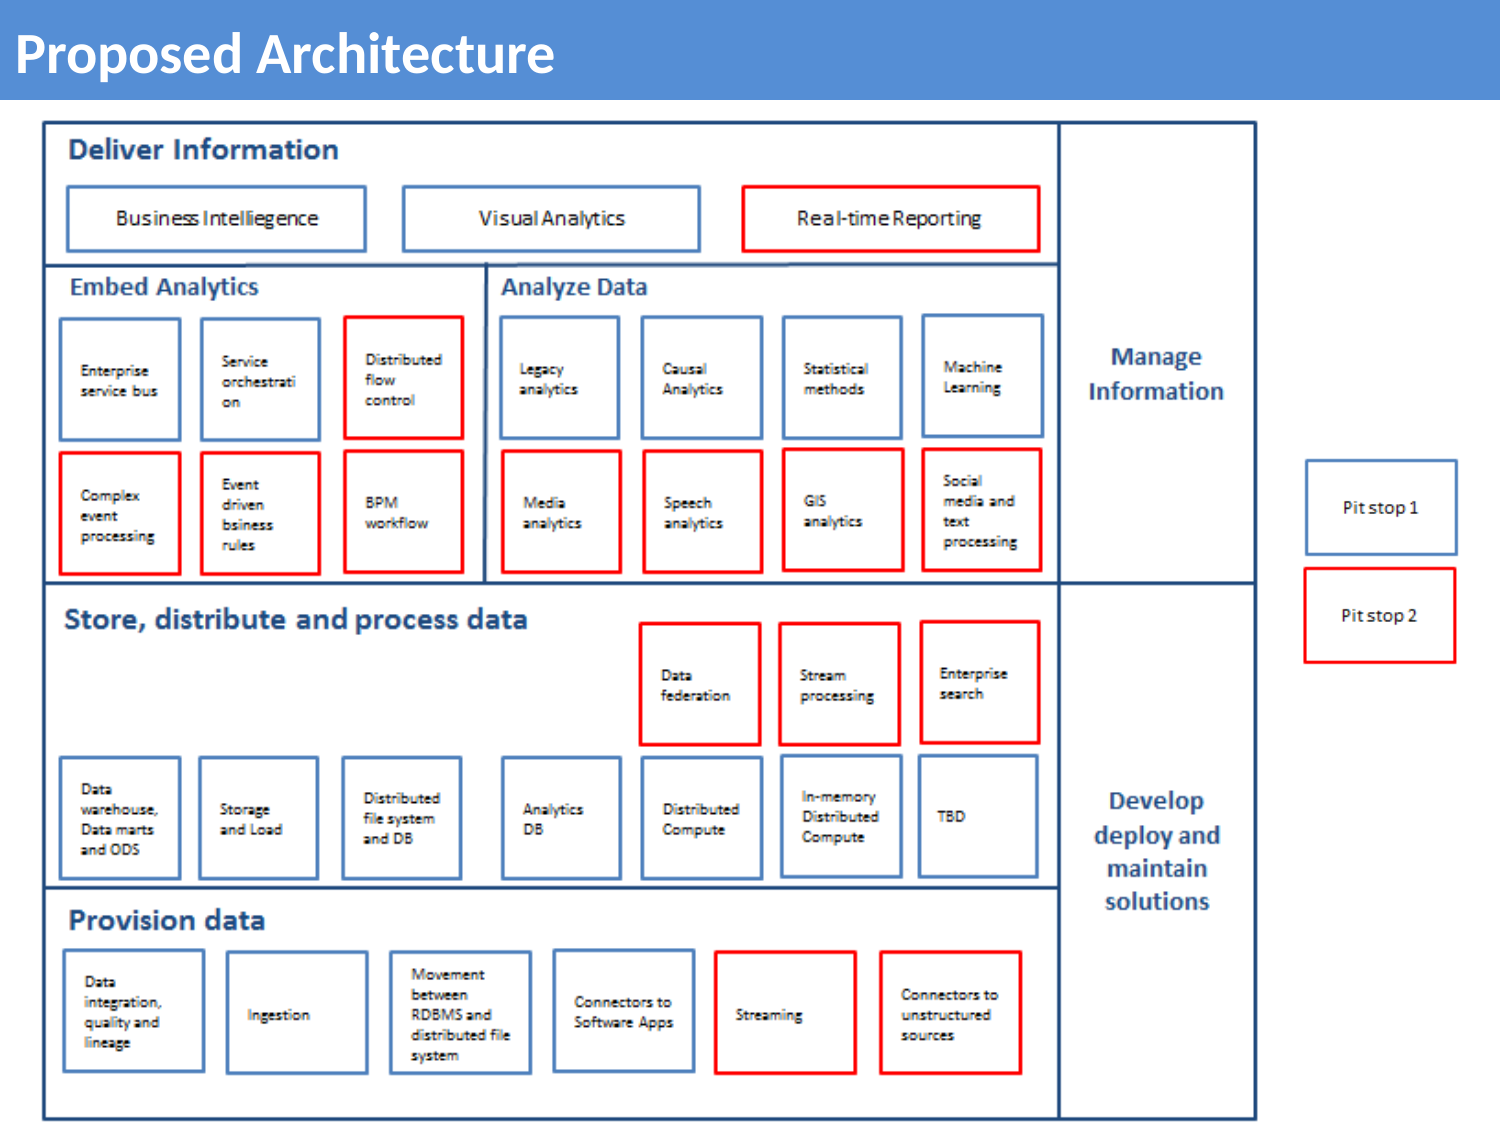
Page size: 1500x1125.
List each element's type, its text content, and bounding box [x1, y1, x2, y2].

title Proposed Architecture [0, 0, 1500, 100]
picture [37, 112, 1265, 1125]
picture [1299, 452, 1463, 673]
